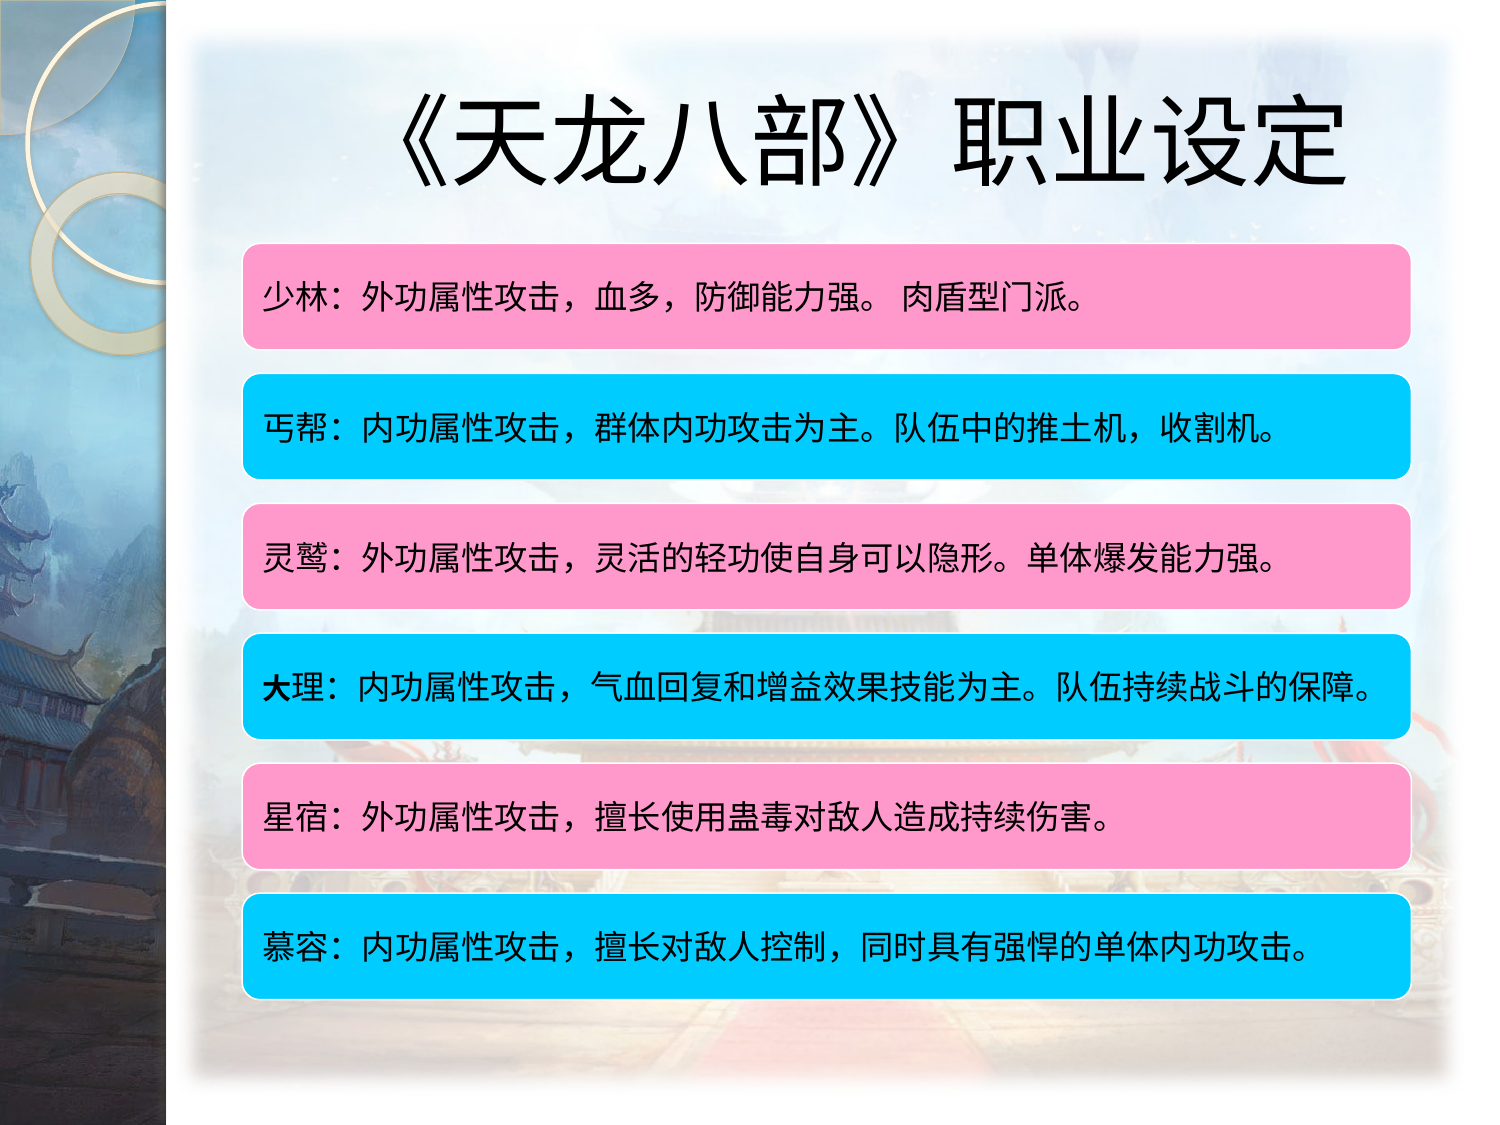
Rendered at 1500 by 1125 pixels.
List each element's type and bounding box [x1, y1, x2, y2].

picture [175, 23, 1465, 1096]
